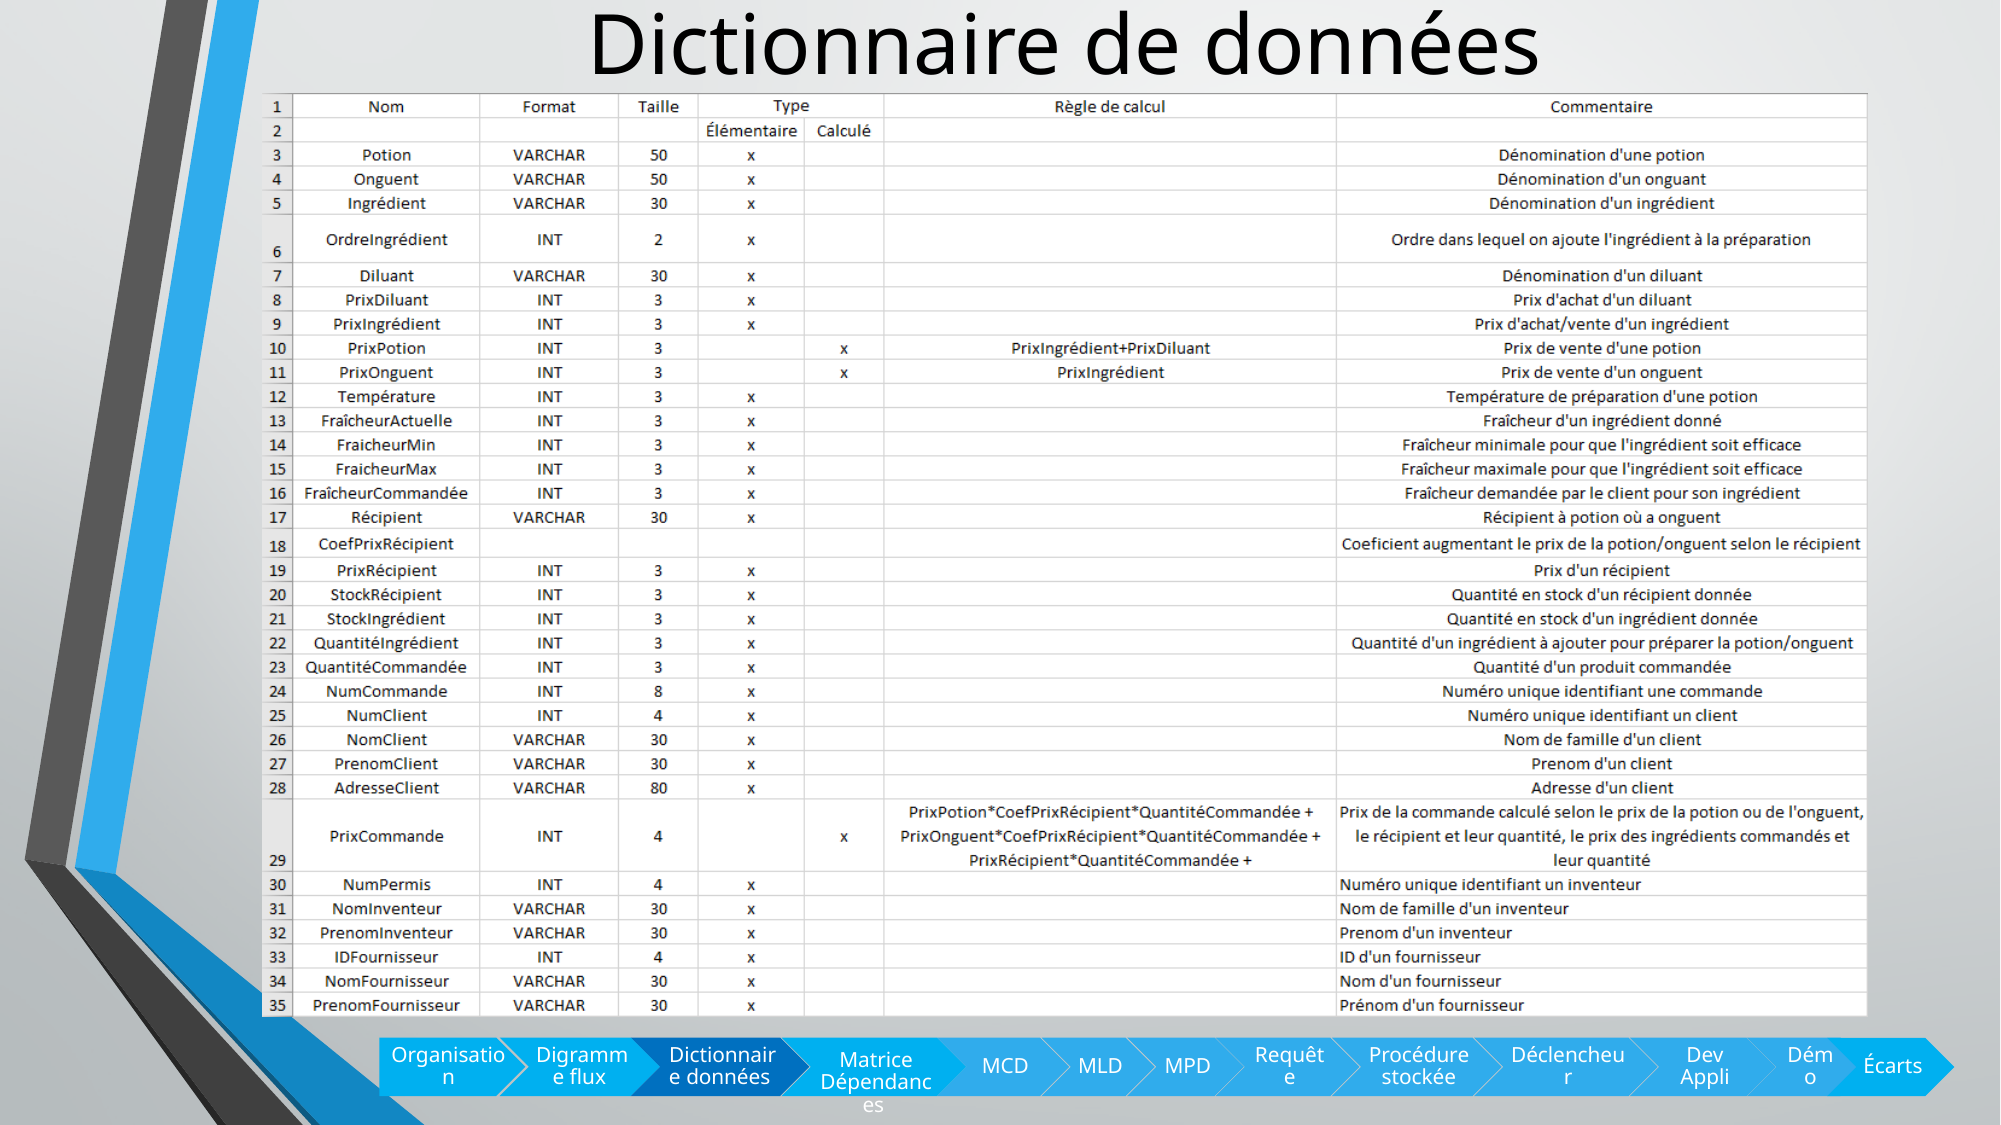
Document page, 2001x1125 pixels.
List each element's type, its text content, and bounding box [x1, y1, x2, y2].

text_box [379, 978, 1955, 1125]
title Dictionnaire de données [243, 0, 1887, 164]
picture [262, 93, 1869, 1017]
